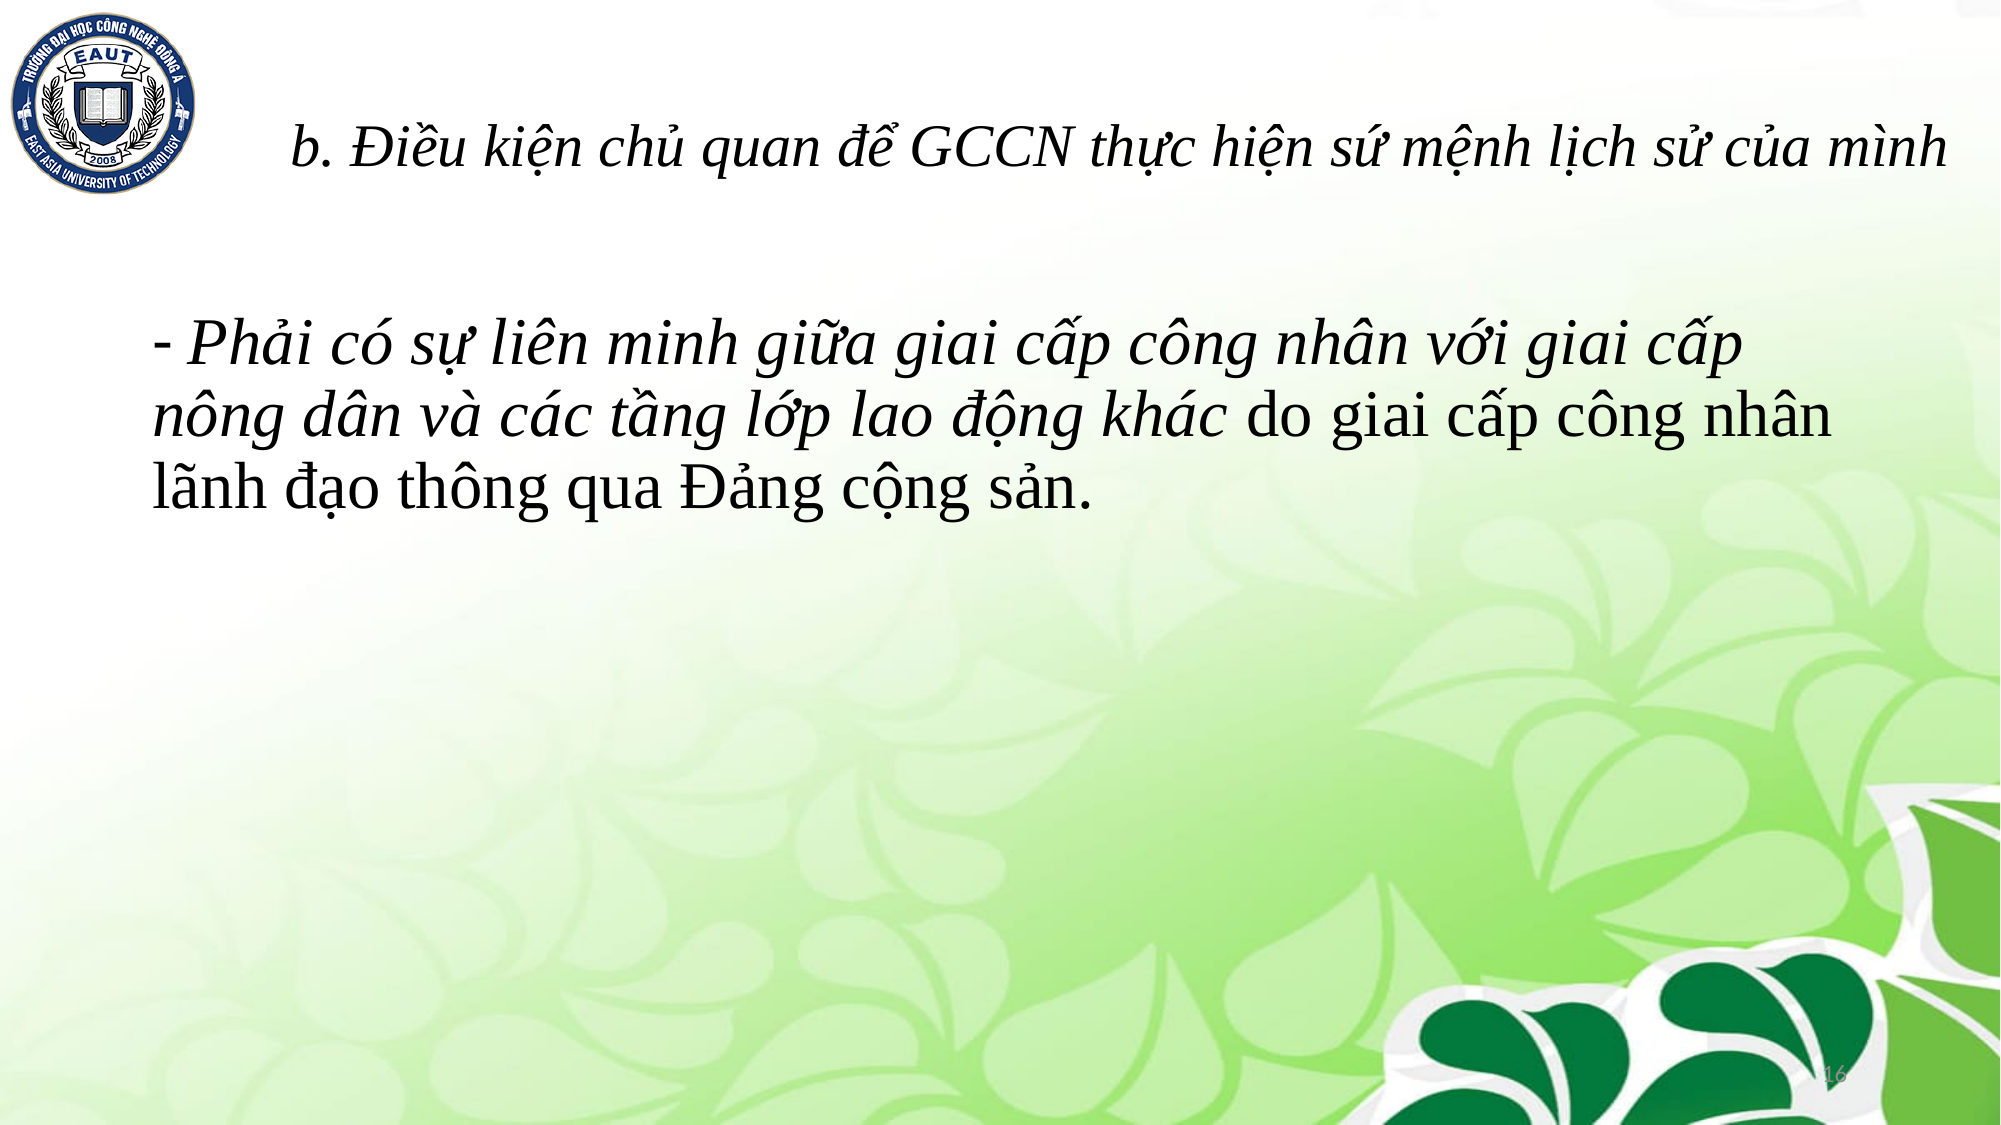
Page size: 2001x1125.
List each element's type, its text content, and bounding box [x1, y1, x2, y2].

title b. Điều kiện chủ quan để GCCN thực hiện sứ mệnh lịch sử của mình [275, 74, 2000, 292]
slide_number 16 [1412, 1042, 1863, 1103]
list - Phải có sự liên minh giữa giai cấp công nhân với giai cấp nông dân và các tầng lớp lao động khác do giai cấp công nhân lãnh đạo thông qua Đảng cộng sản. [137, 299, 1863, 1014]
picture [0, 0, 2001, 1125]
